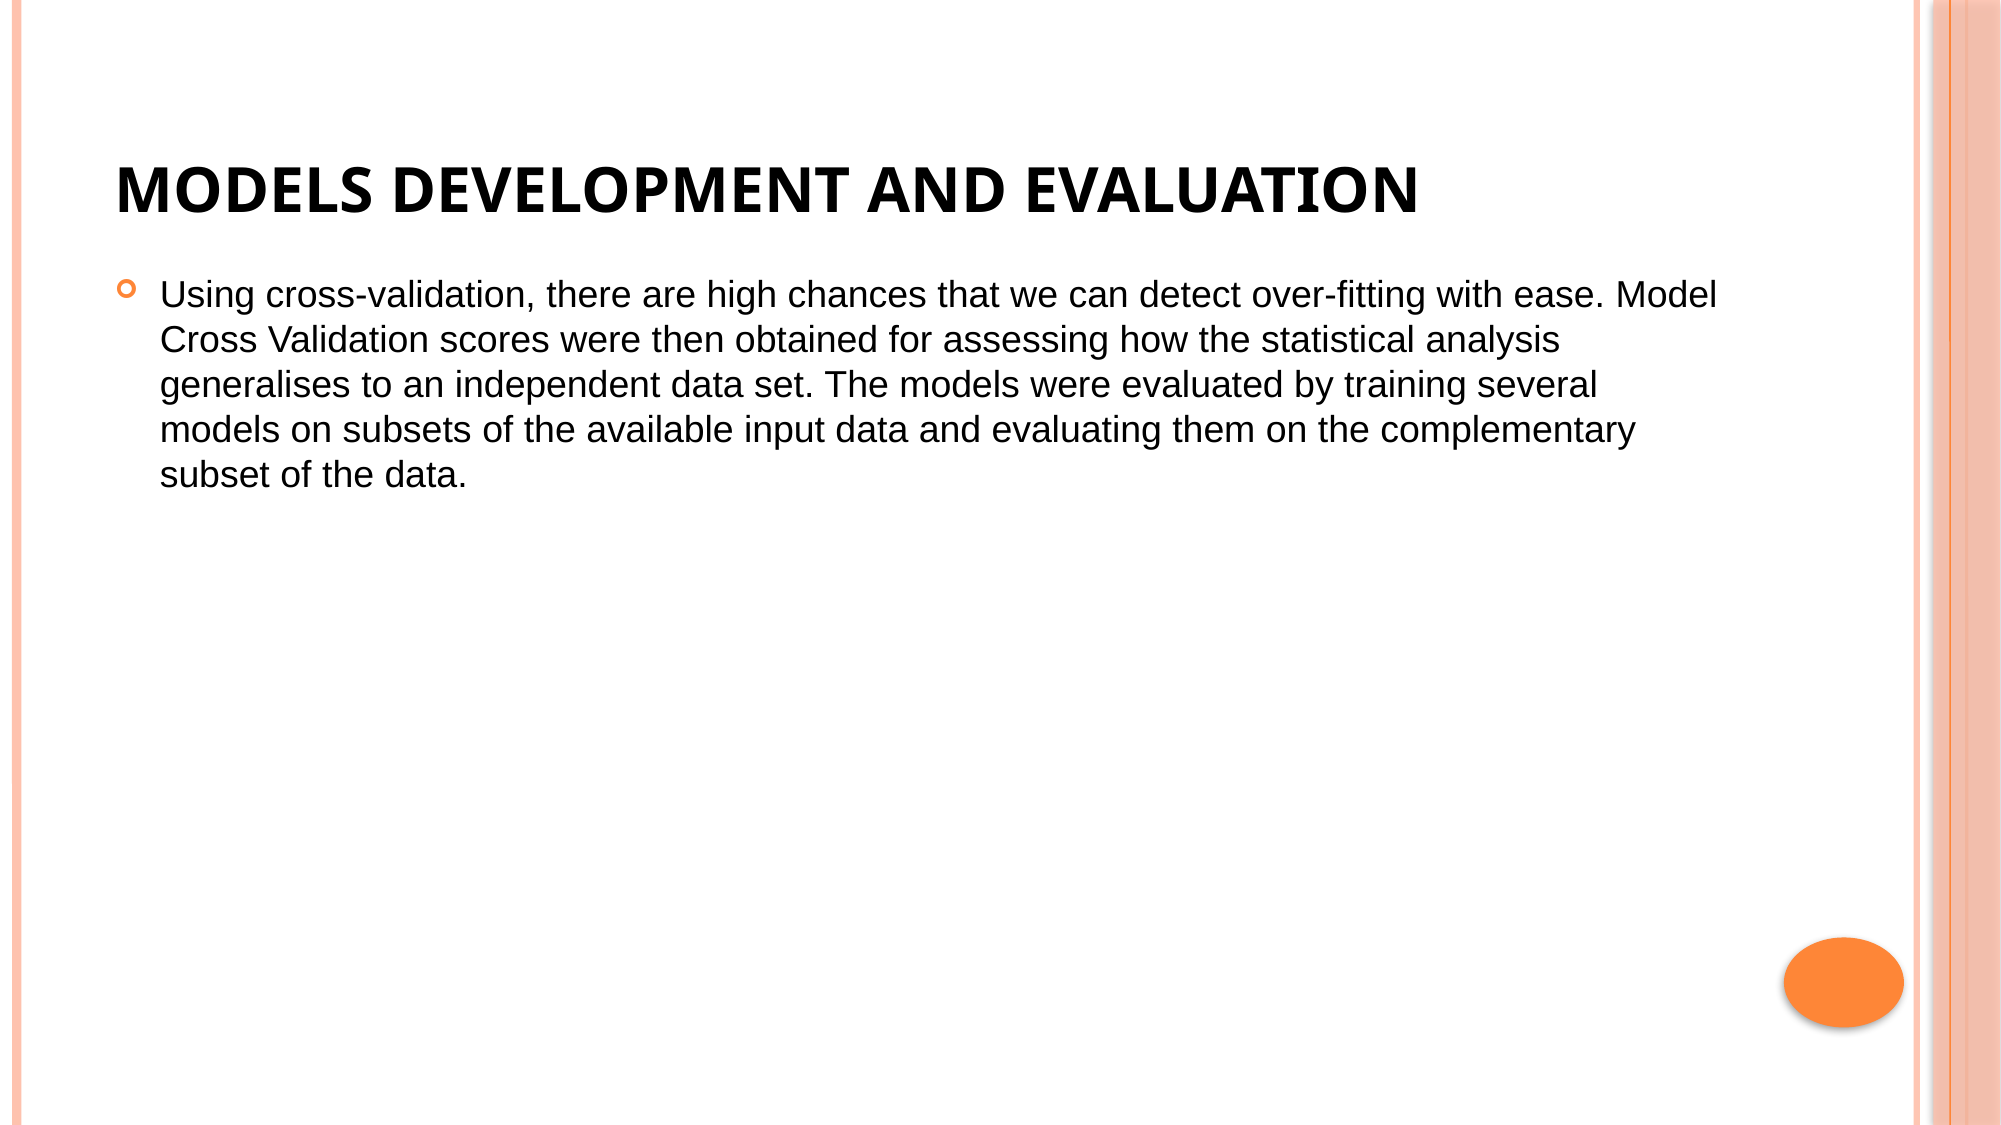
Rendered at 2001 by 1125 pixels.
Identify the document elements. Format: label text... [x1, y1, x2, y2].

title Models Development and Evaluation [99, 45, 1734, 233]
list Using cross-validation, there are high chances that we can detect over-fitting with ease. Model Cross Validation scores were then obtained for assessing how the statistical analysis generalises to an independent data set. The models were evaluated by training several models on subsets of the available input data and evaluating them on the complementary subset of the data. [99, 262, 1734, 1062]
